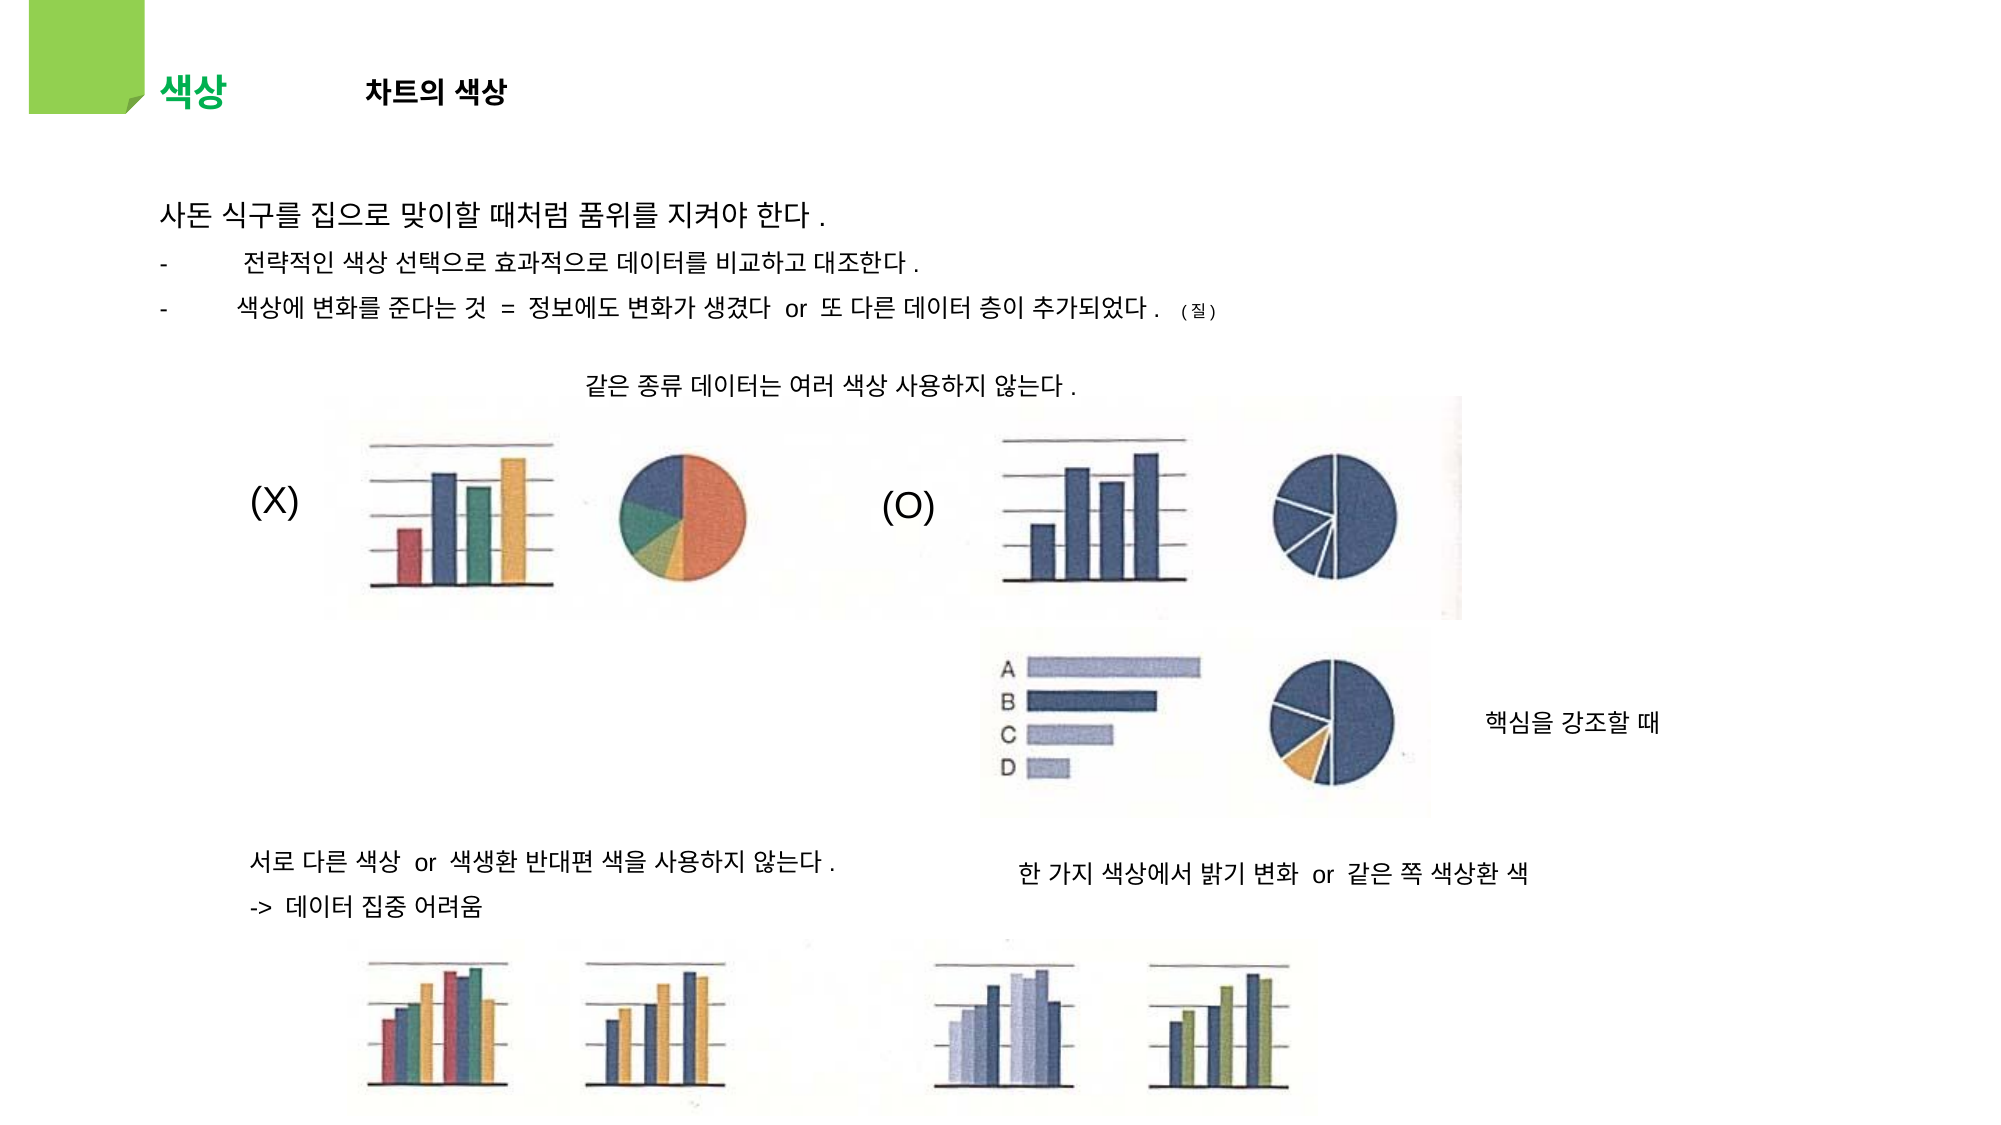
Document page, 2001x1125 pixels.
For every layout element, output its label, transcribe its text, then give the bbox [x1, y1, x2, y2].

text_box 핵심을 강조할 때 [1470, 699, 1696, 746]
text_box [234, 362, 1140, 535]
text_box 차트의 색상 [350, 49, 538, 118]
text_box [234, 839, 1593, 931]
picture [979, 627, 1431, 818]
picture [347, 939, 1318, 1116]
text_box 색상 [144, 39, 264, 123]
picture [324, 396, 1462, 620]
text_box 사돈 식구를 집으로 맞이할 때처럼 품위를 지켜야 한다. - 전략적인 색상 선택으로 효과적으로 데이터를 비교하고 대조한다. - 색상에 변화를 준다는 것 = 정보에도 변화가 생겼다 or 또 다른 데이터 층이 추가되었다. (질) [144, 155, 1322, 332]
text_box [28, 0, 145, 114]
